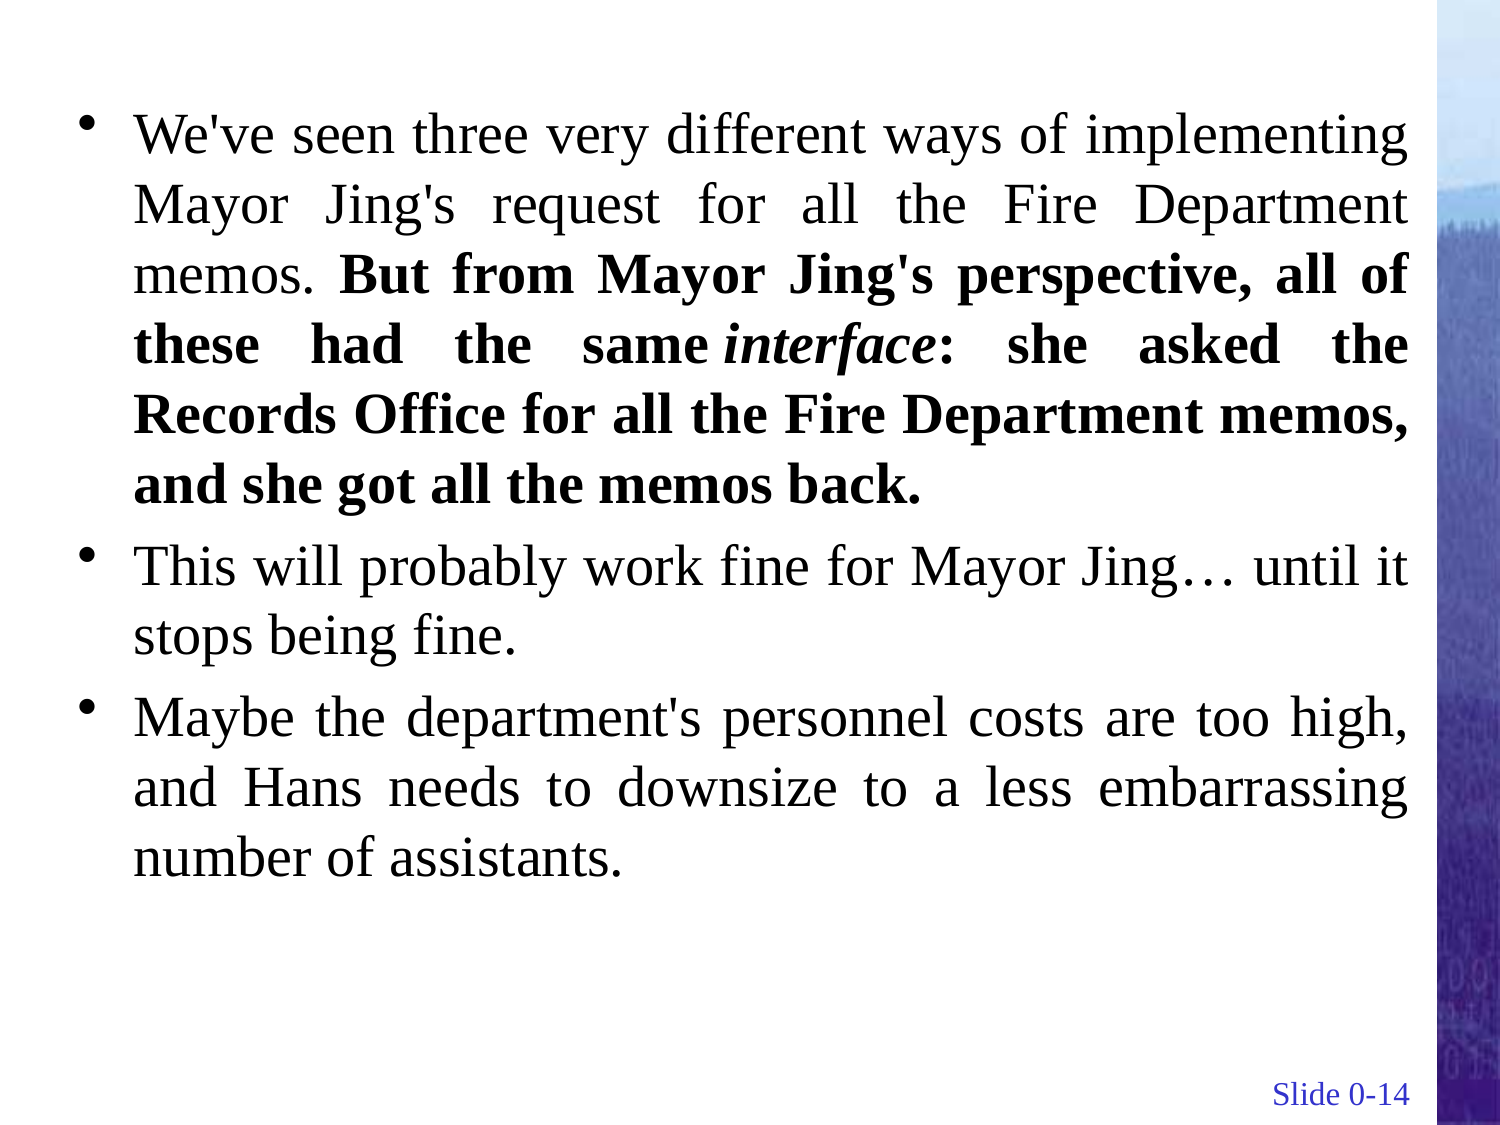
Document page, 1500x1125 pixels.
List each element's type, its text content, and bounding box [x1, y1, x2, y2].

picture [1437, 0, 1500, 1125]
list We've seen three very different ways of implementing Mayor Jing's request for all the Fire Department memos. But from Mayor Jing's perspective, all of these had the same interface: she asked the Records Office for all the Fire Department memos, and she got all the memos back. This will probably work fine for Mayor Jing… until it stops being fine. Maybe the department's personnel costs are too high, and Hans needs to downsize to a less embarrassing number of assistants. [62, 87, 1426, 1051]
